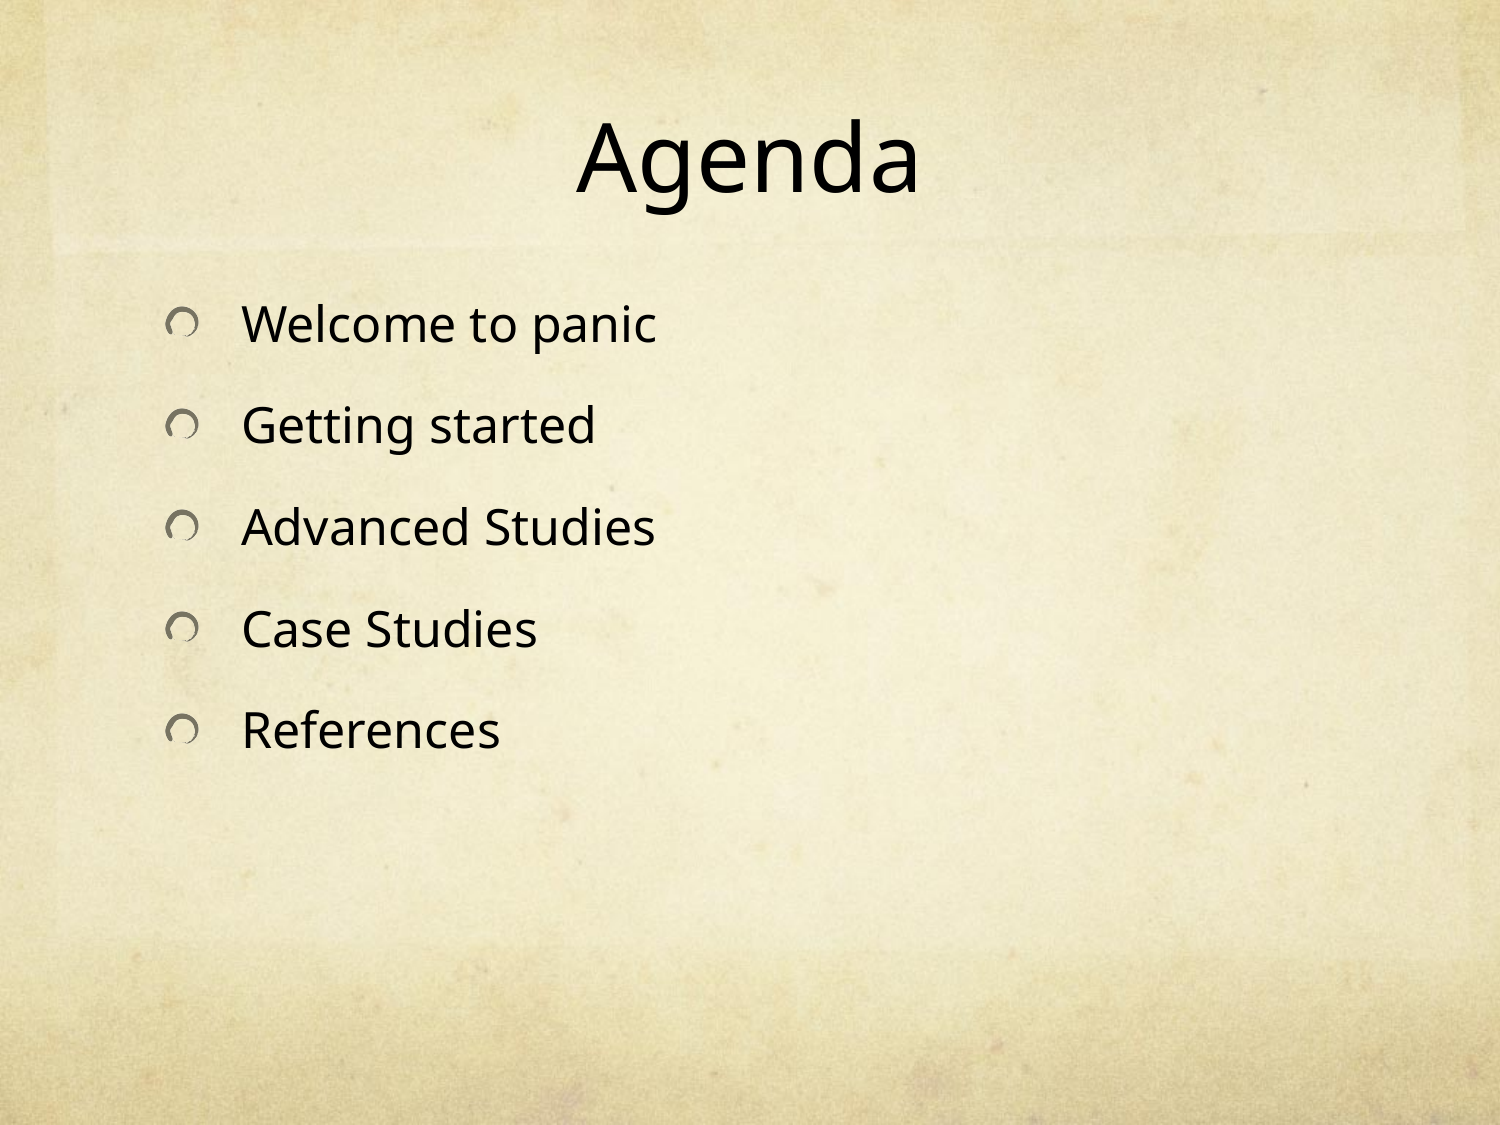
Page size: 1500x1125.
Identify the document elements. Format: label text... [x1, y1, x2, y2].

title Agenda [150, 82, 1350, 225]
picture [0, 0, 1500, 1125]
list Welcome to panic Getting started Advanced Studies Case Studies References [150, 284, 1350, 950]
